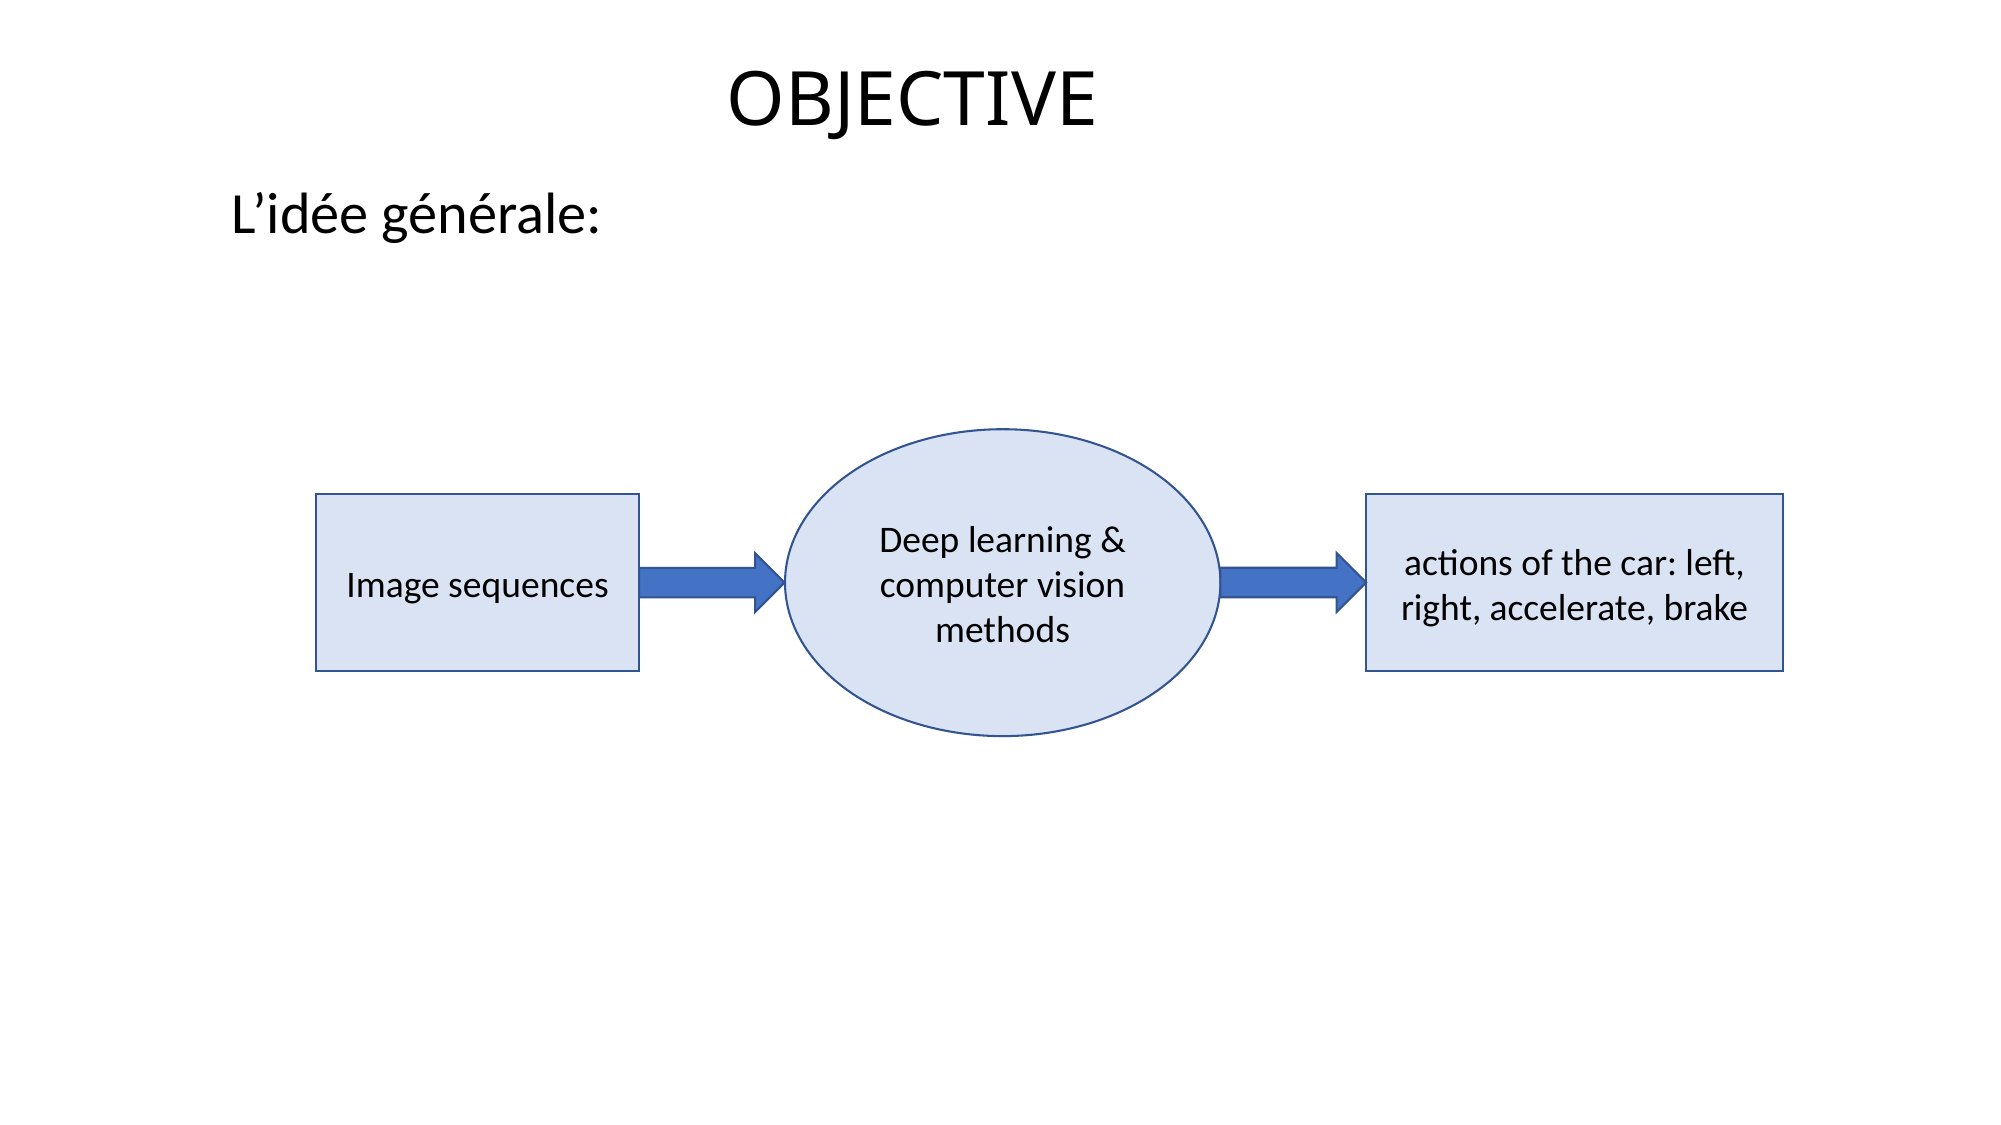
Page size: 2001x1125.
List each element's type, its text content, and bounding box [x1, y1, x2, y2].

text_box [1219, 550, 1368, 615]
subtitle L’idée générale: [216, 175, 1858, 921]
title OBJECTIVE [162, 71, 1663, 150]
text_box actions of the car: left, right, accelerate, brake [1365, 493, 1784, 672]
text_box [638, 550, 787, 615]
text_box Deep learning & computer vision methods [784, 428, 1221, 738]
text_box Image sequences [315, 493, 640, 672]
